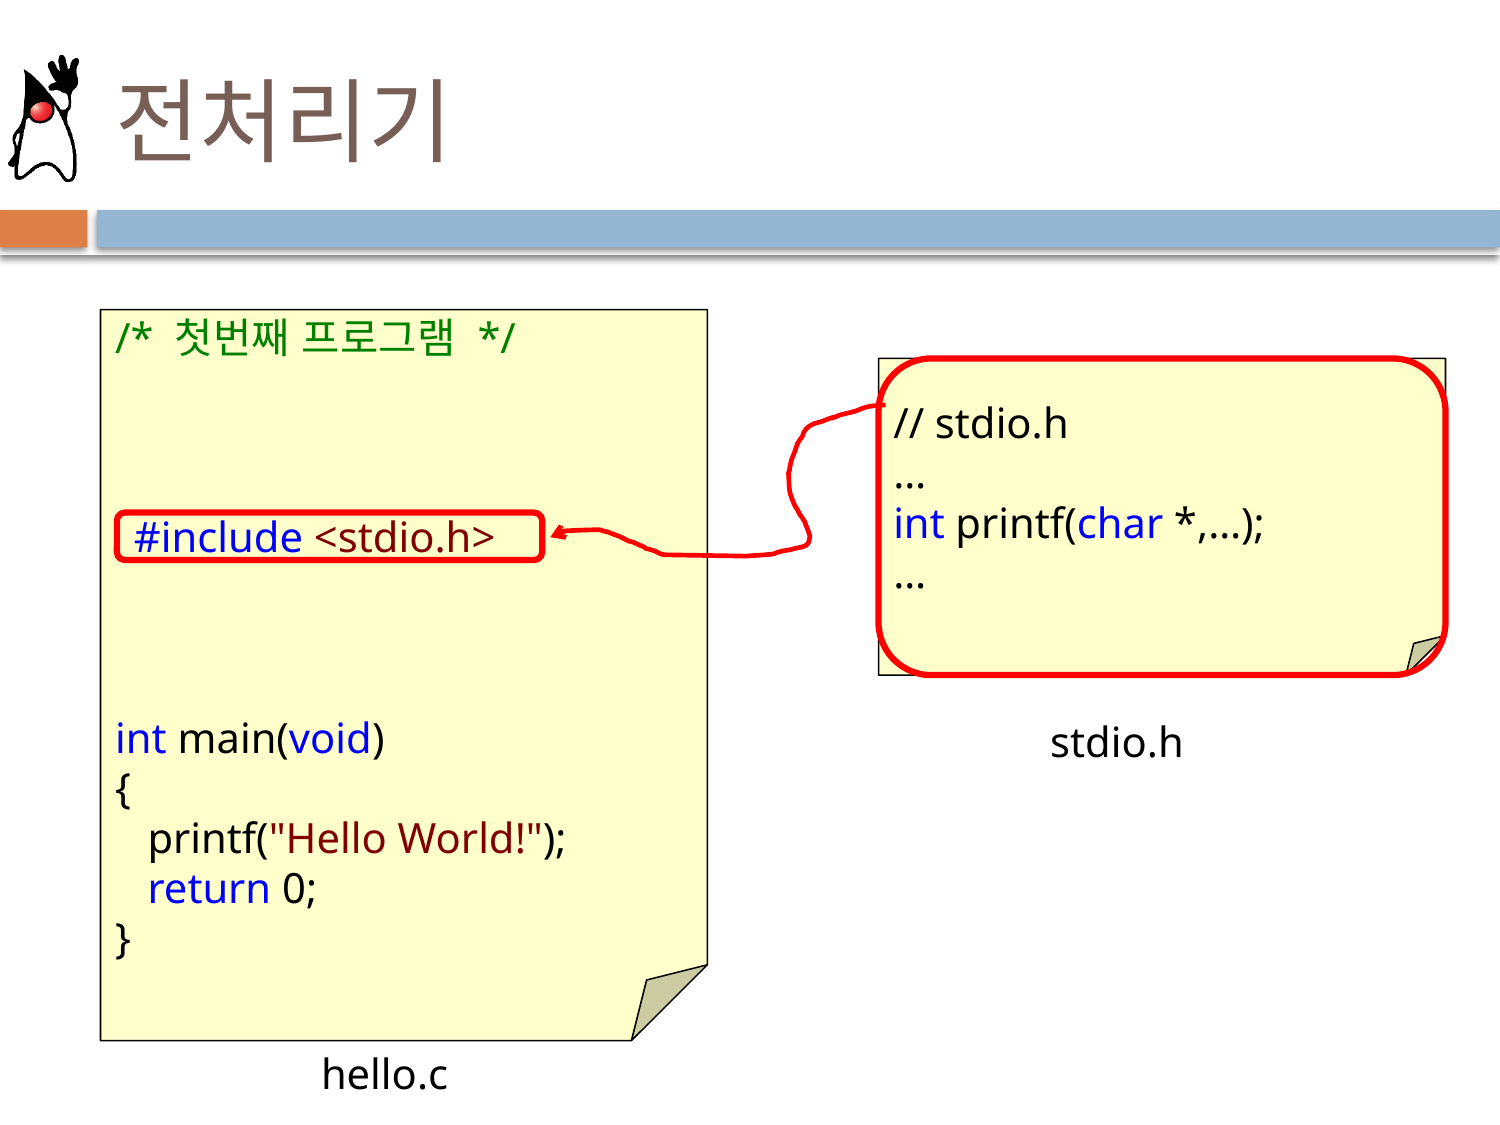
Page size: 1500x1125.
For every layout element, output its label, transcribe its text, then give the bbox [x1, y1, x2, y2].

text_box #include <stdio.h> [116, 512, 543, 561]
text_box stdio.h [1035, 708, 1199, 773]
title 전처리기 [100, 37, 1438, 200]
text_box [550, 405, 872, 557]
text_box /* 첫번째 프로그램 */ int main(void) { printf("Hello World!"); return 0; } [100, 309, 708, 1041]
picture [8, 55, 79, 182]
text_box hello.c [306, 1040, 464, 1106]
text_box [878, 358, 1446, 676]
